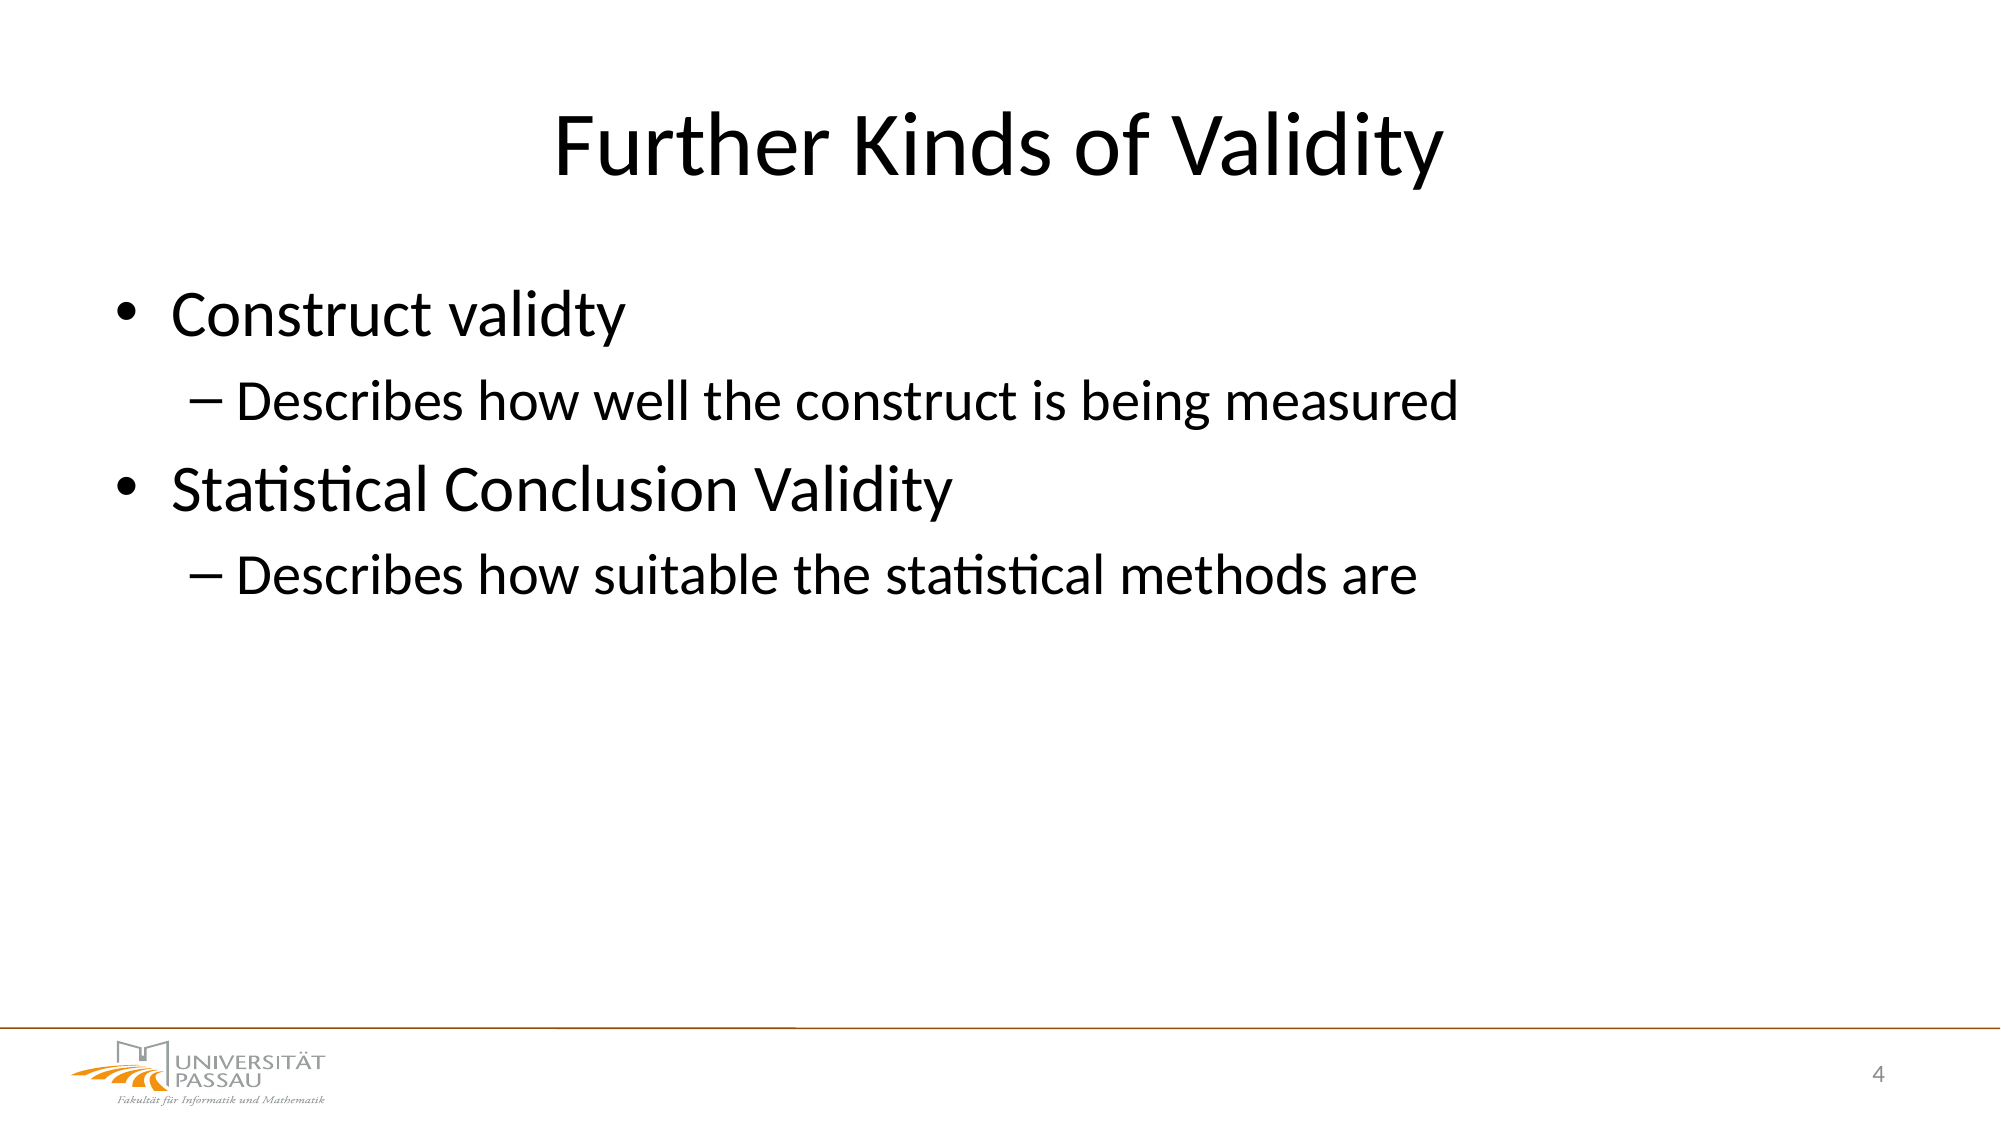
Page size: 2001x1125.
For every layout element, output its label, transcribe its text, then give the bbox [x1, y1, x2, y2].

title Further Kinds of Validity [99, 45, 1900, 233]
list Construct validty Describes how well the construct is being measured Statistical Conclusion Validity Describes how suitable the statistical methods are [99, 262, 1900, 1005]
slide_number 4 [1718, 1042, 1900, 1103]
